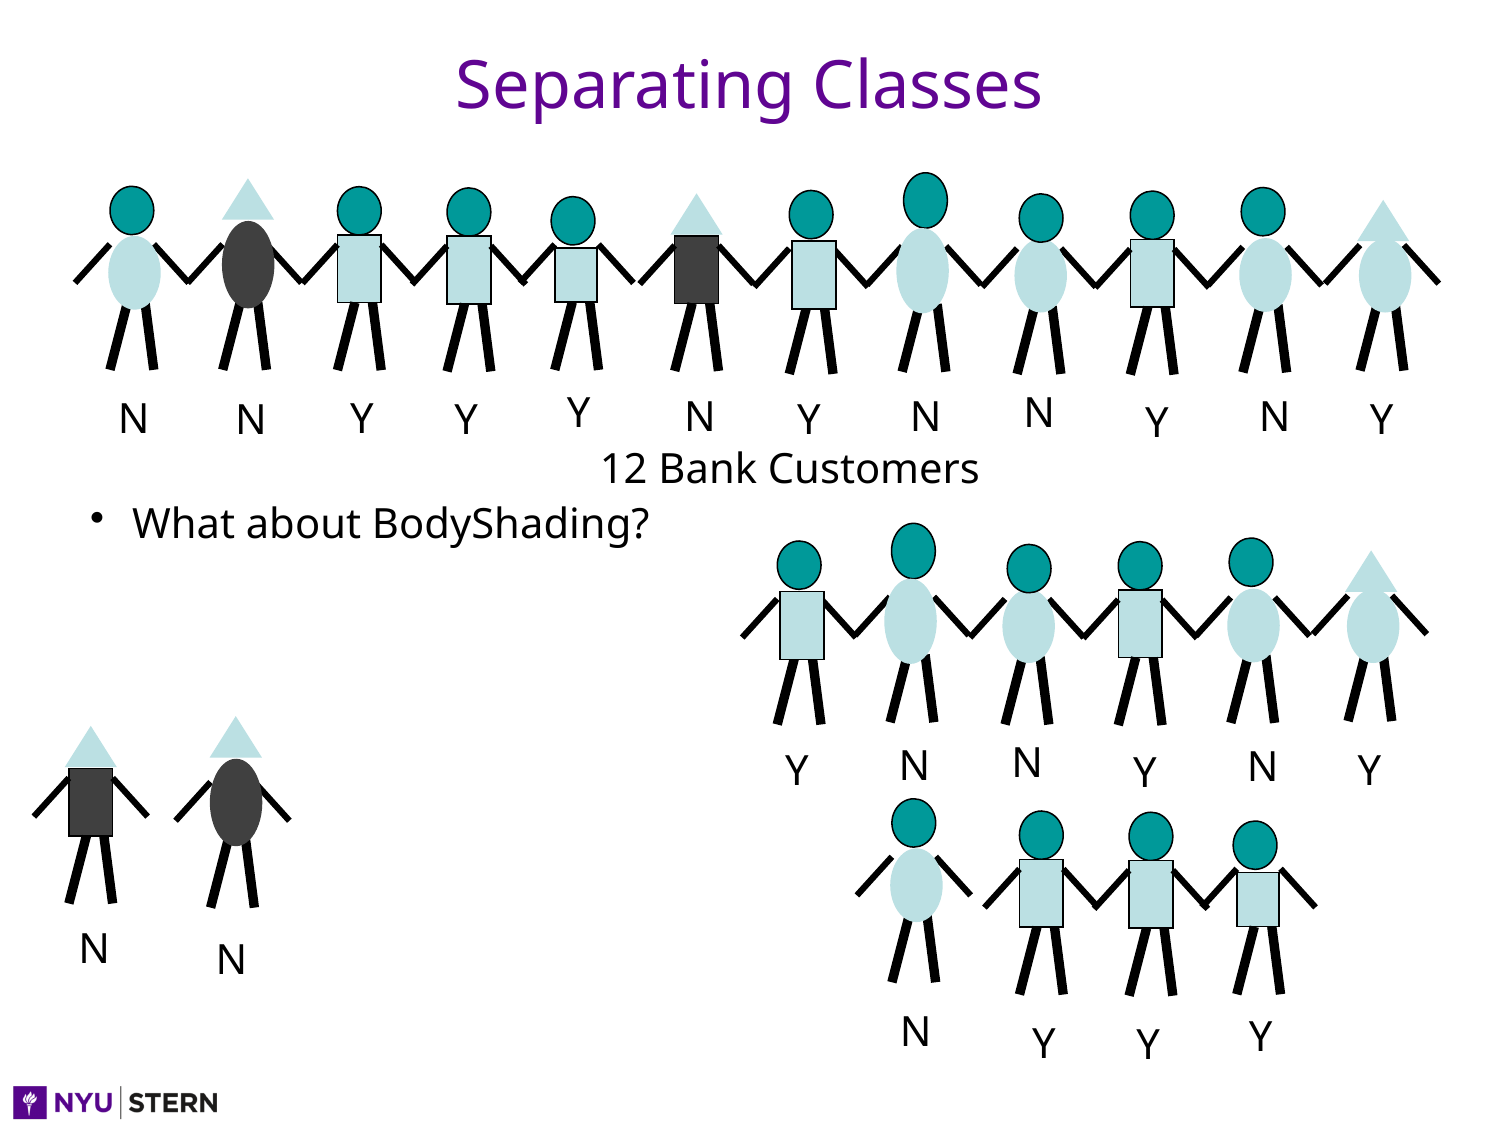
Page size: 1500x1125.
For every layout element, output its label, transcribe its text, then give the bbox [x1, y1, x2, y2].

title Separating Classes [75, 22, 1425, 142]
list What about BodyShading? [75, 507, 754, 594]
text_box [74, 172, 1440, 500]
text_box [33, 715, 290, 992]
picture [0, 1038, 230, 1125]
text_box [741, 523, 1427, 1077]
